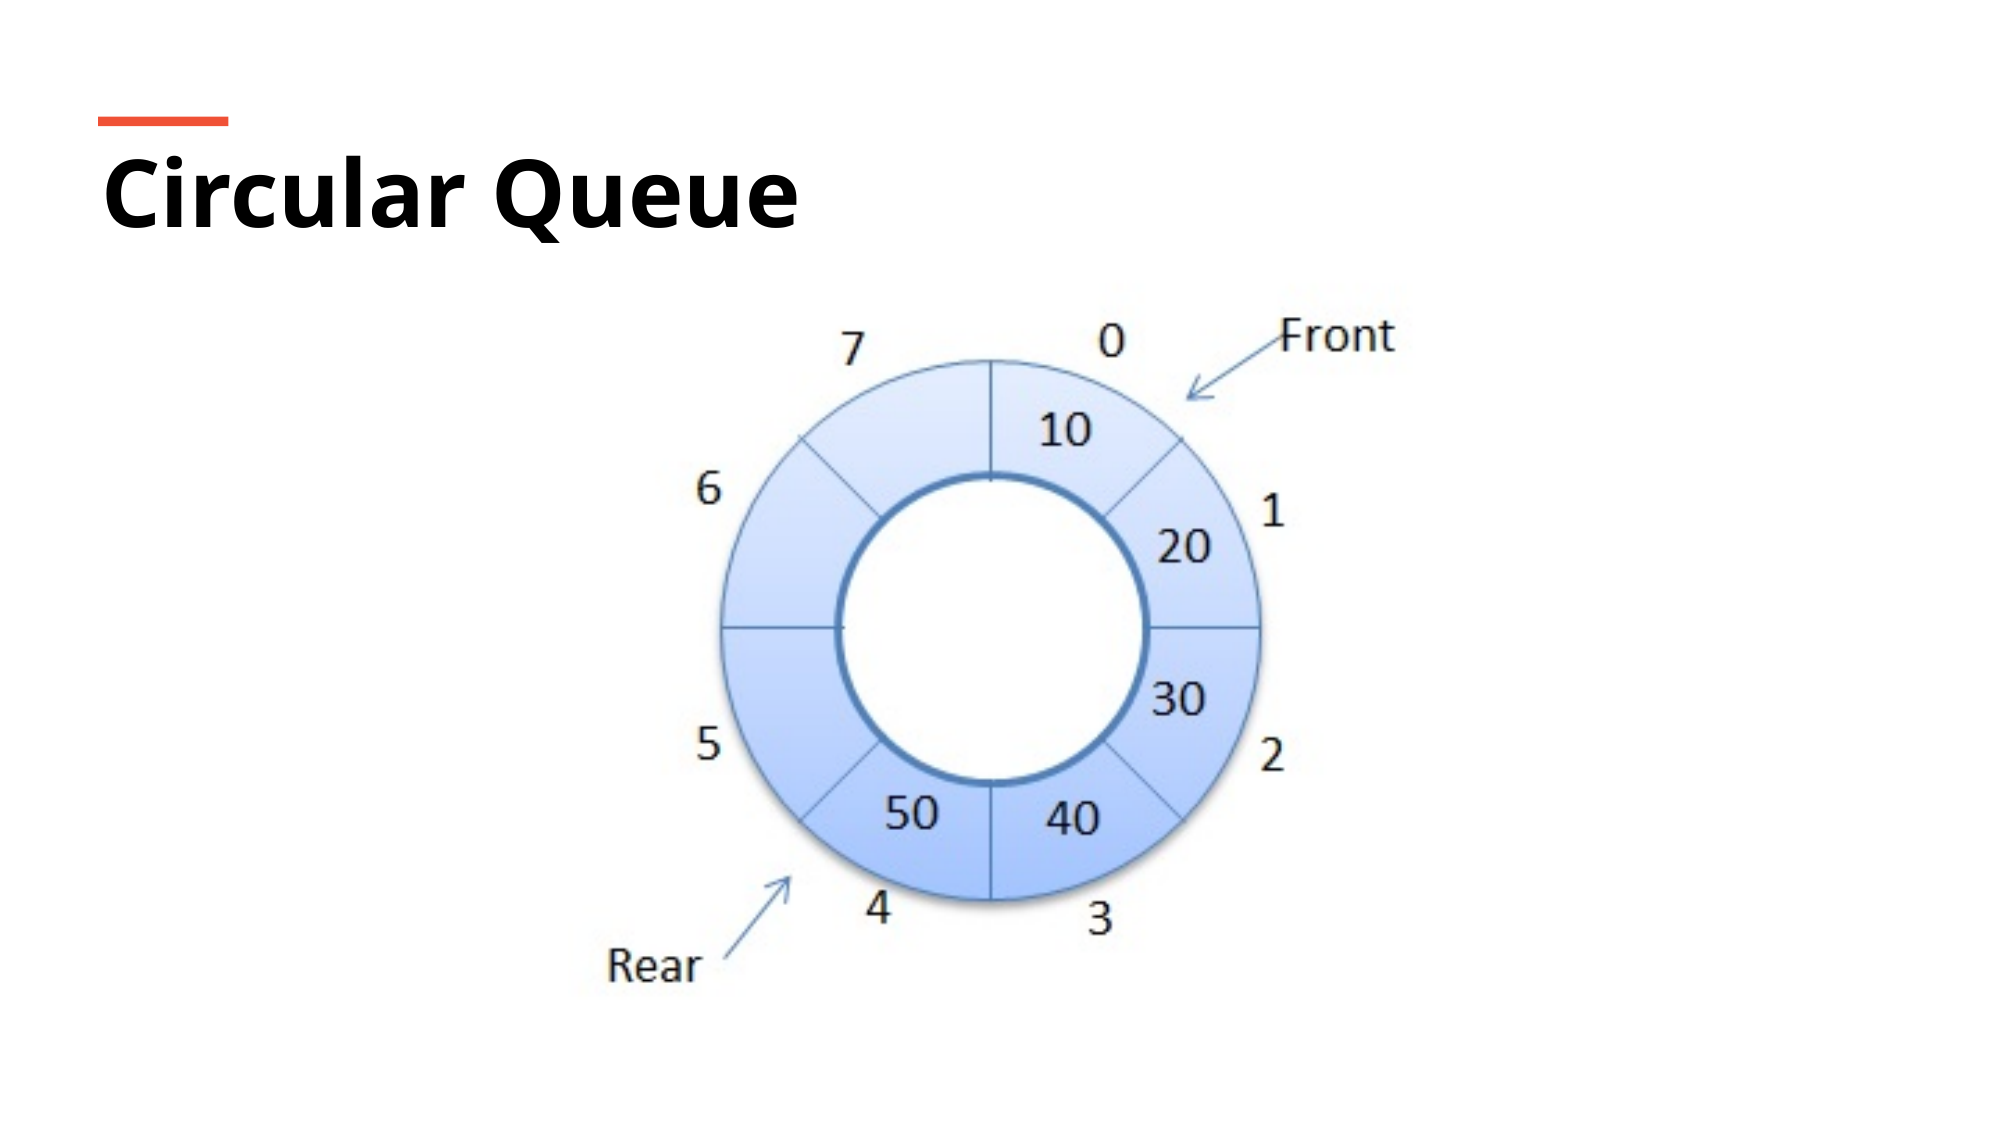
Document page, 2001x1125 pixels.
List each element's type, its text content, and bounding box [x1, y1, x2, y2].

picture [568, 241, 1432, 1030]
text_box [96, 115, 231, 128]
text_box Circular Queue [86, 126, 1938, 254]
